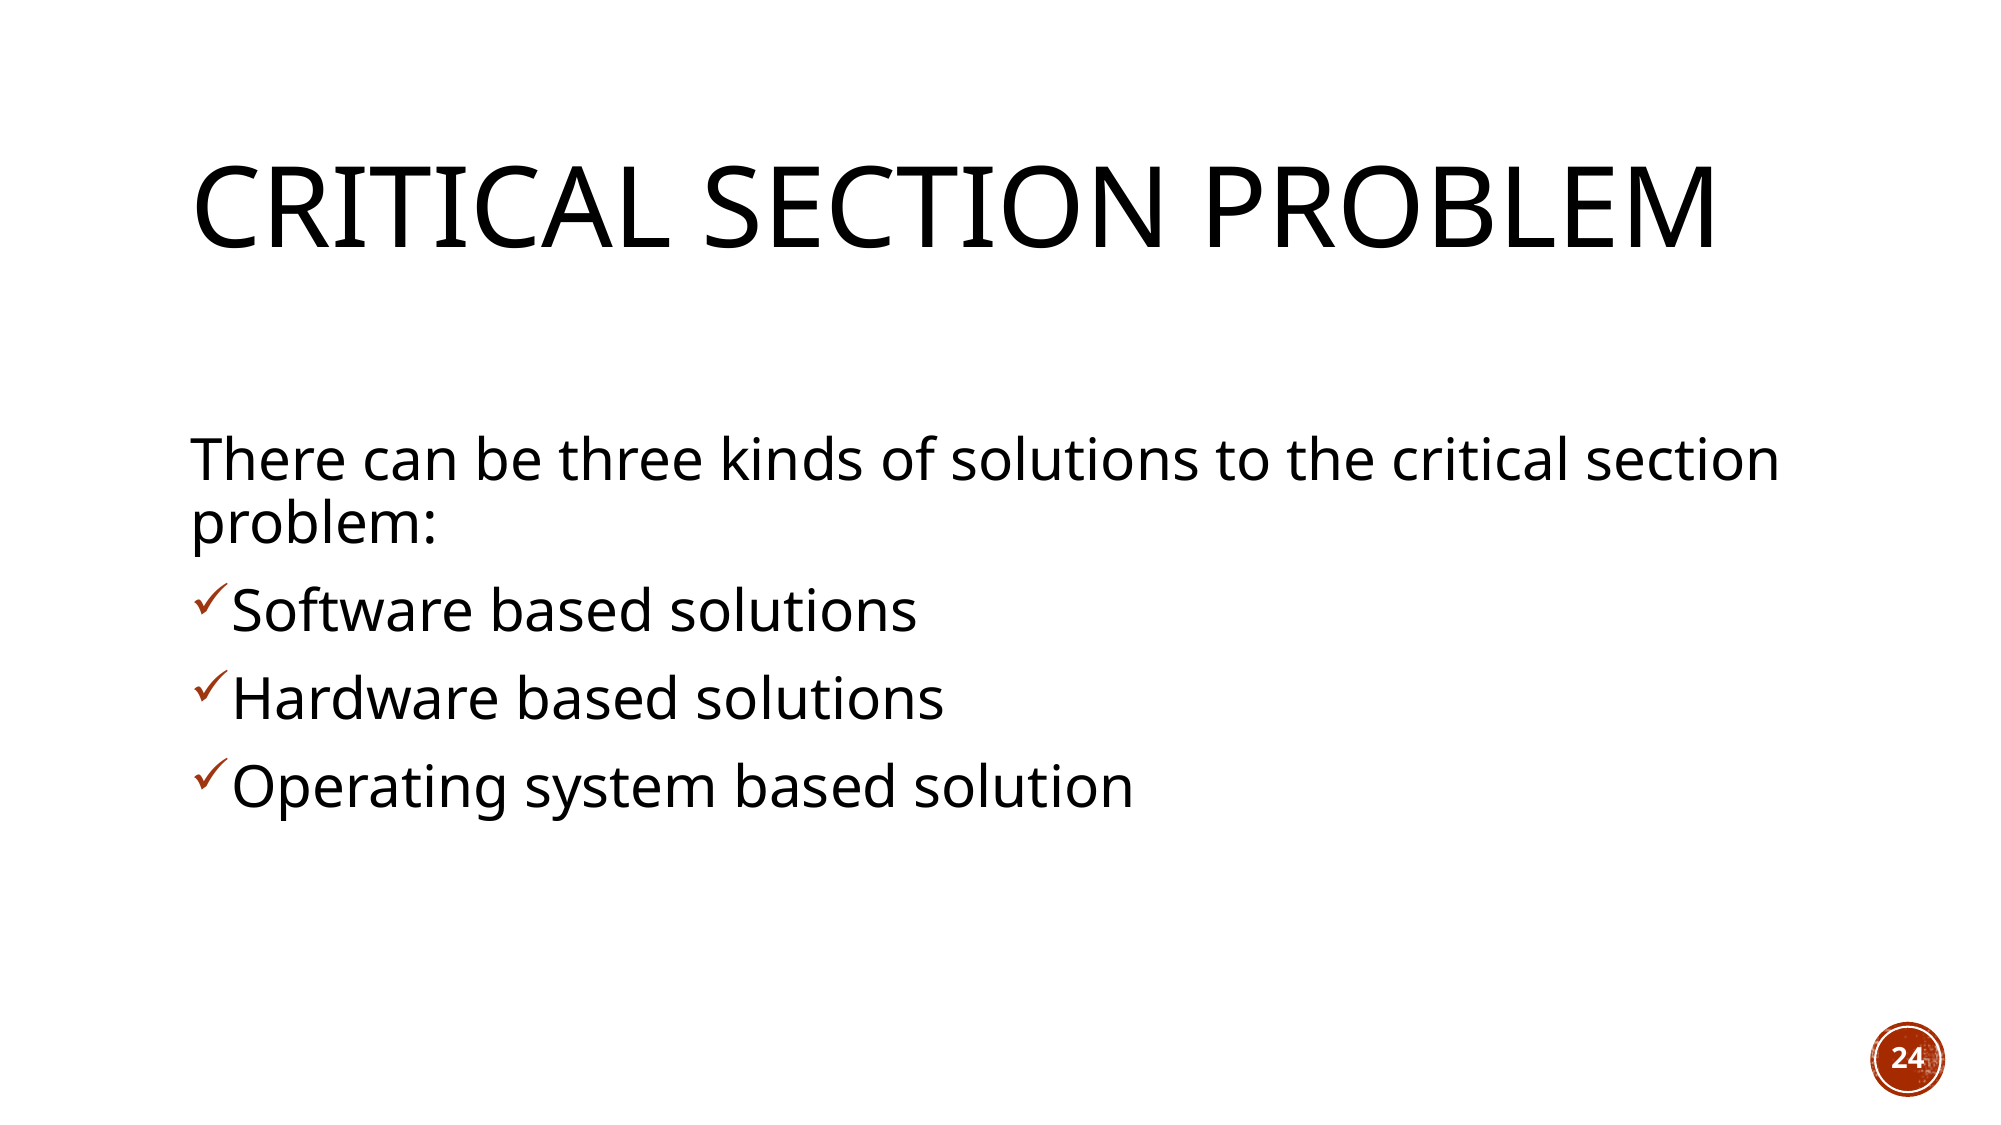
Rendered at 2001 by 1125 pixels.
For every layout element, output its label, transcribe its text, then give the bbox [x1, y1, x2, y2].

list There can be three kinds of solutions to the critical section problem: Software based solutions Hardware based solutions Operating system based solution [175, 348, 1826, 1013]
slide_number 24 [1855, 1028, 1961, 1089]
title Critical Section Problem [175, 79, 1826, 344]
